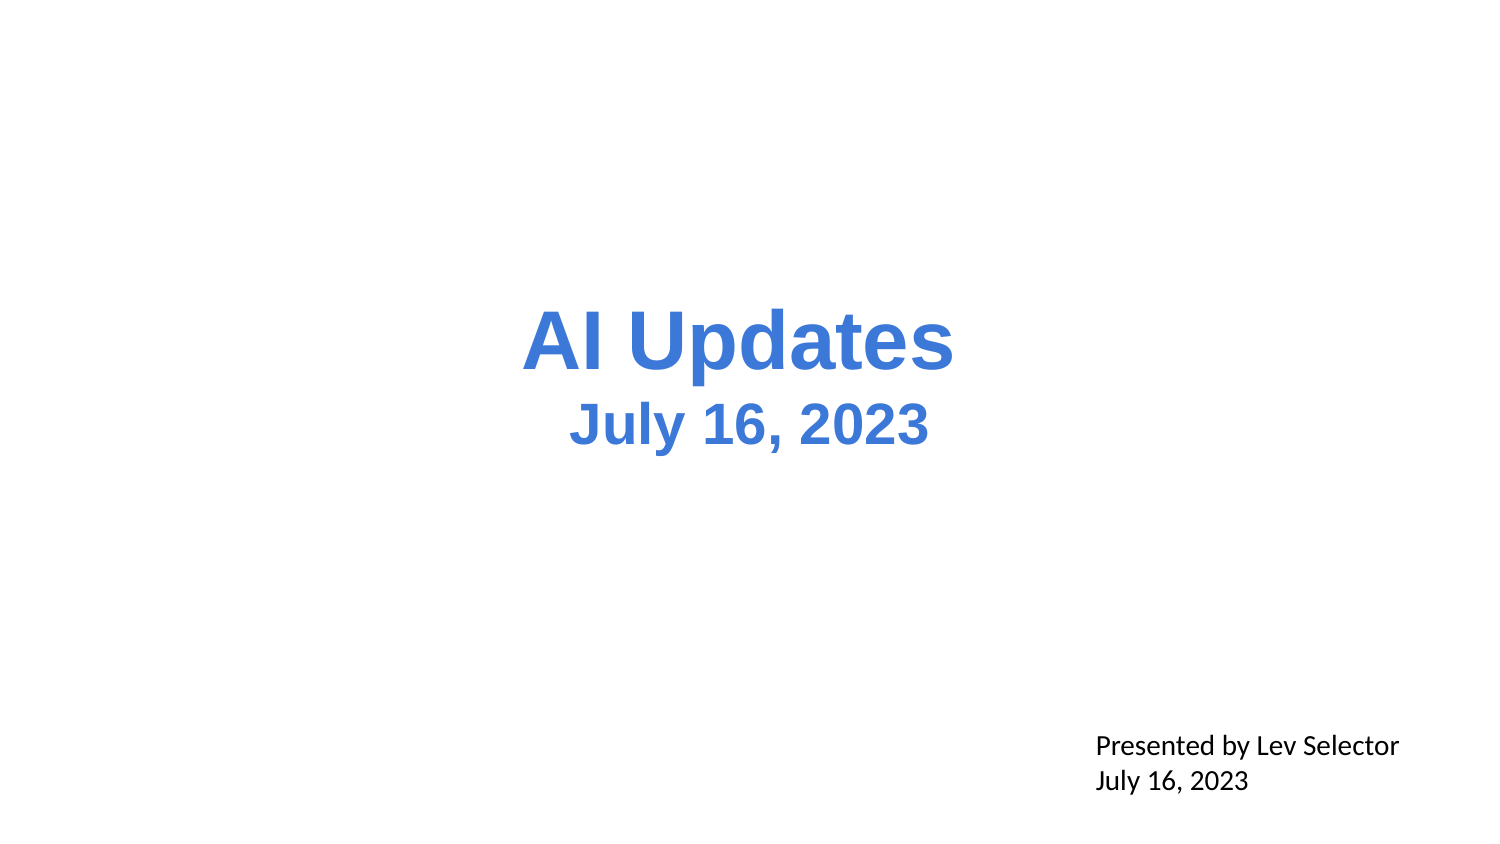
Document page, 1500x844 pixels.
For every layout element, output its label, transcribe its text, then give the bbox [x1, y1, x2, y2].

text_box Presented by Lev Selector July 16, 2023 [1080, 711, 1462, 811]
text_box AI Updates July 16, 2023 [419, 271, 1081, 472]
